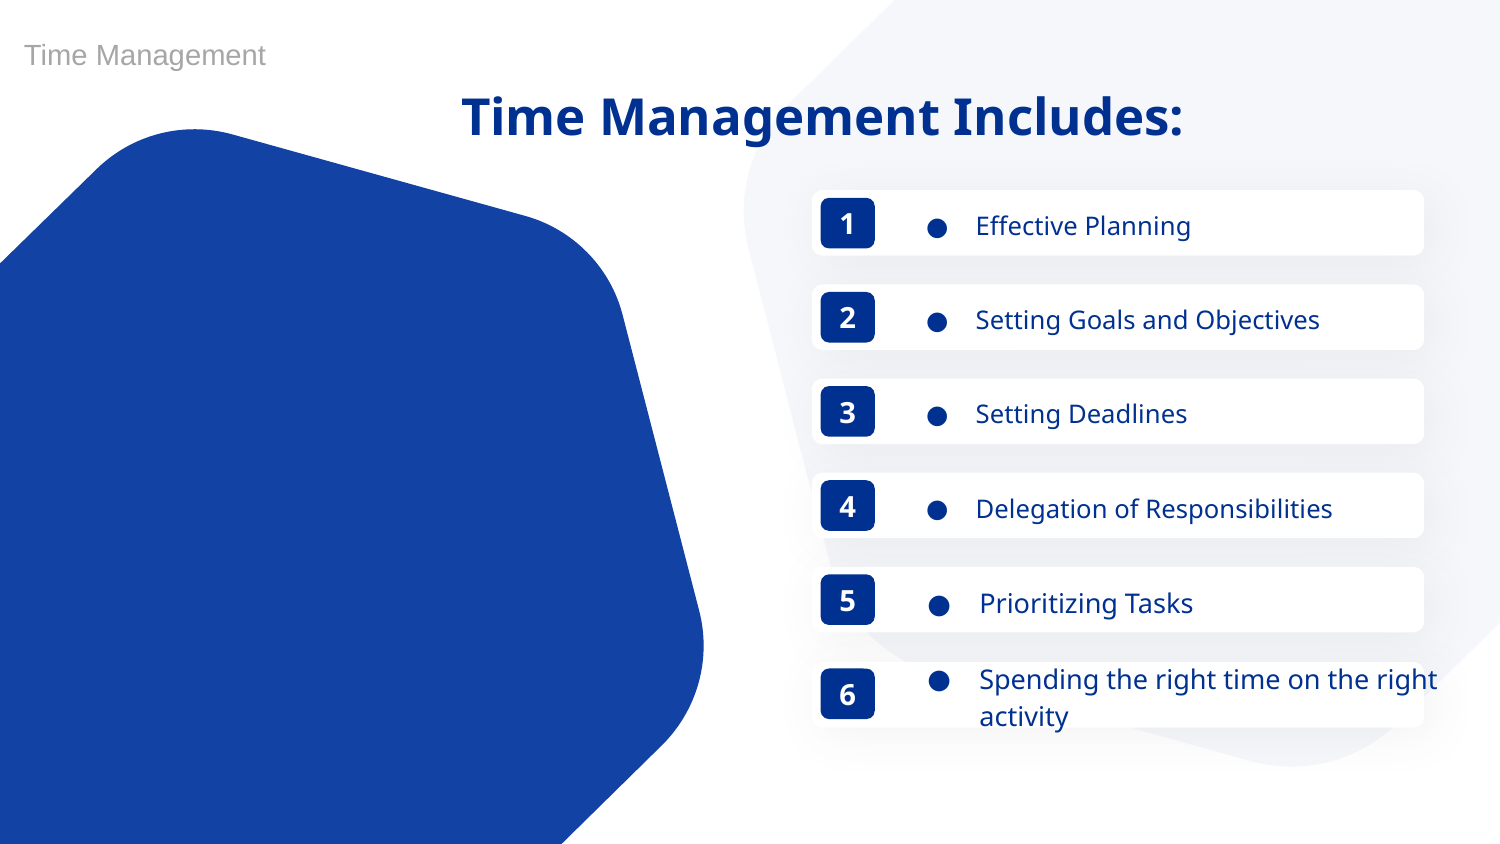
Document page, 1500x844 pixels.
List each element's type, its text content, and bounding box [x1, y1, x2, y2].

list Spending the right time on the right activity [889, 662, 1485, 728]
list Delegation of Responsibilities [889, 472, 1425, 539]
text_box Time Management [9, 29, 293, 79]
list Setting Goals and Objectives [889, 284, 1425, 350]
list Setting Deadlines [889, 378, 1425, 445]
title Time Management Includes: [446, 69, 1449, 162]
list Effective Planning [889, 190, 1425, 256]
list Prioritizing Tasks [889, 567, 1485, 633]
